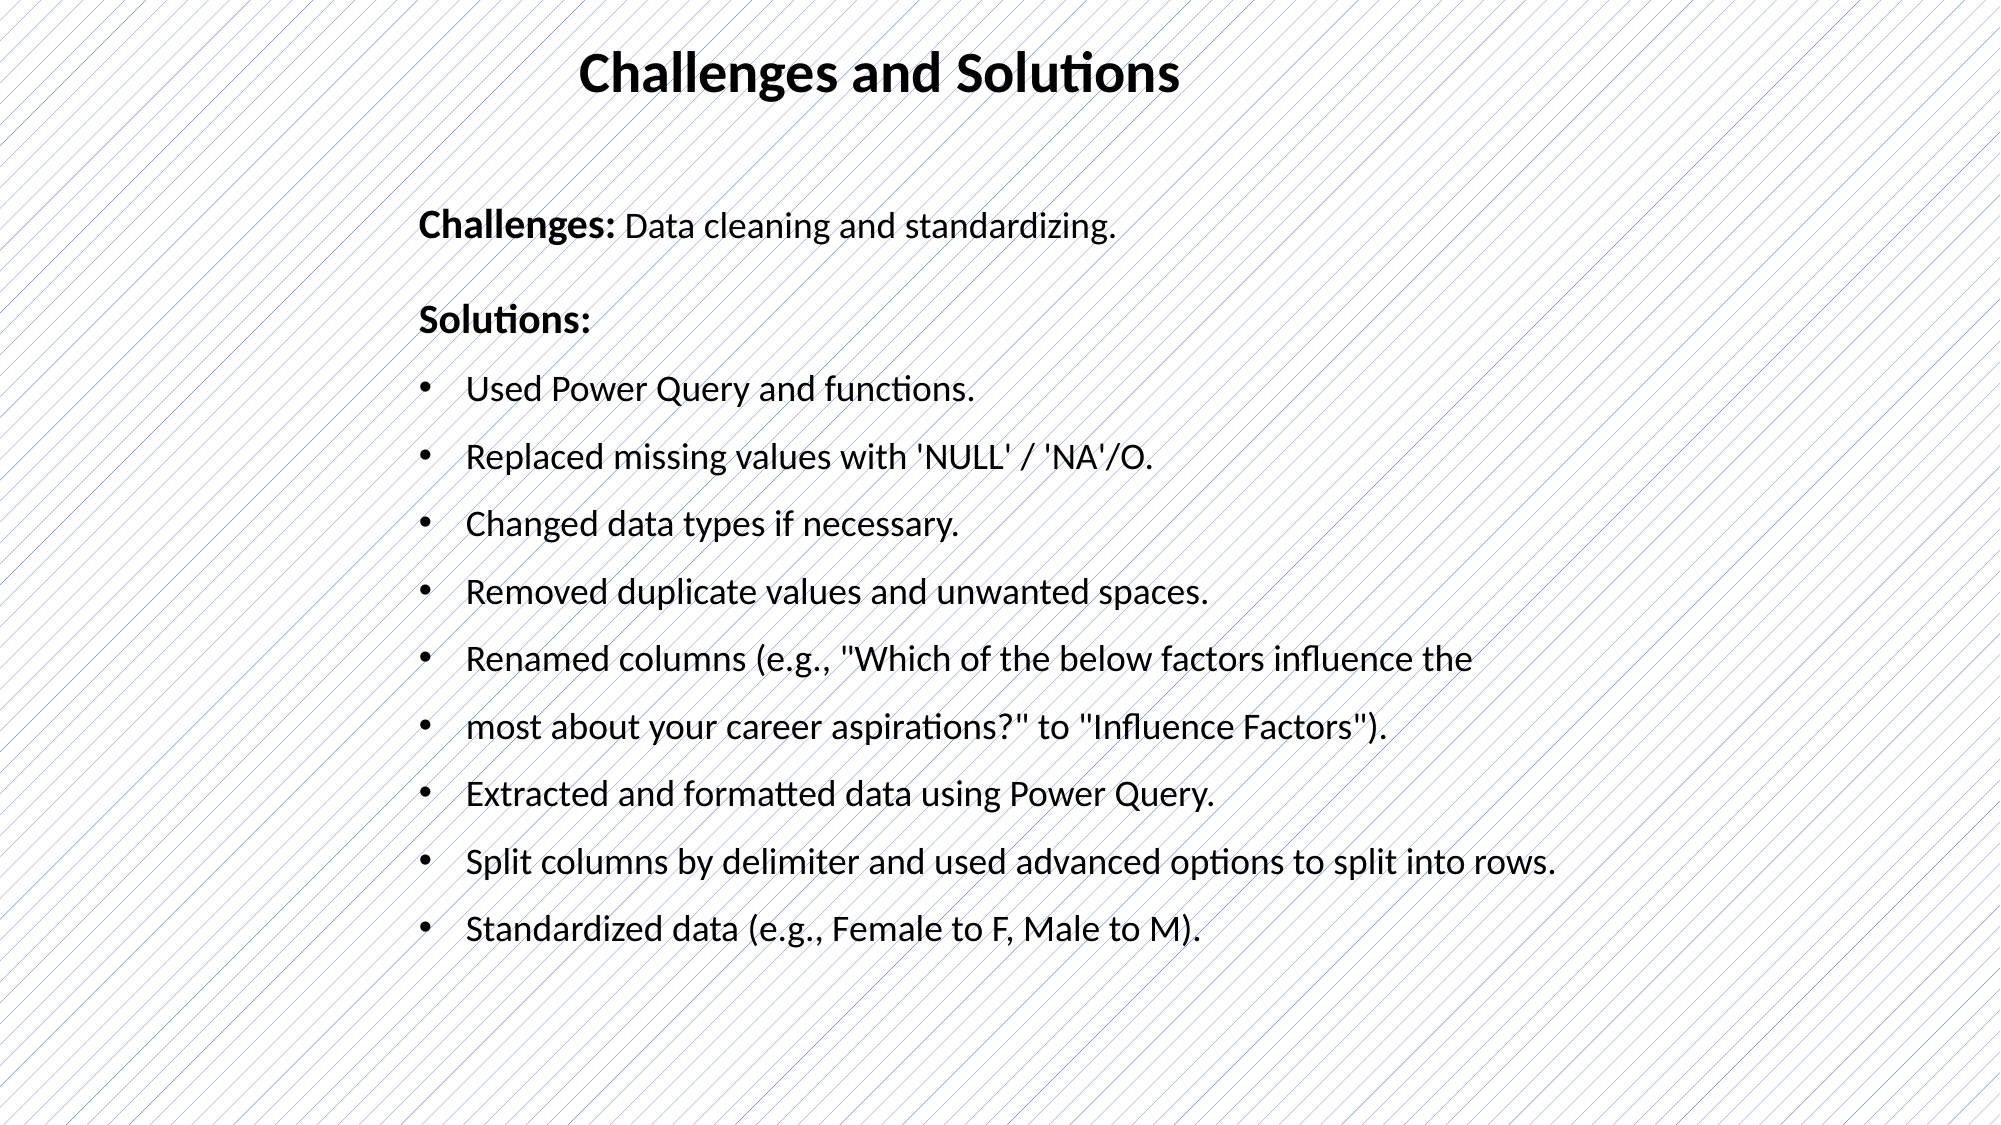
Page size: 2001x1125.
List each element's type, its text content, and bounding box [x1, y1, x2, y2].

text_box Challenges: Data cleaning and standardizing. Solutions: Used Power Query and functions. Replaced missing values with 'NULL' / 'NA'/O. Changed data types if necessary. Removed duplicate values and unwanted spaces. Renamed columns (e.g., "Which of the below factors influence the most about your career aspirations?" to "Influence Factors"). Extracted and formatted data using Power Query. Split columns by delimiter and used advanced options to split into rows. Standardized data (e.g., Female to F, Male to M). [404, 144, 1596, 957]
text_box Challenges and Solutions [488, 26, 1272, 112]
